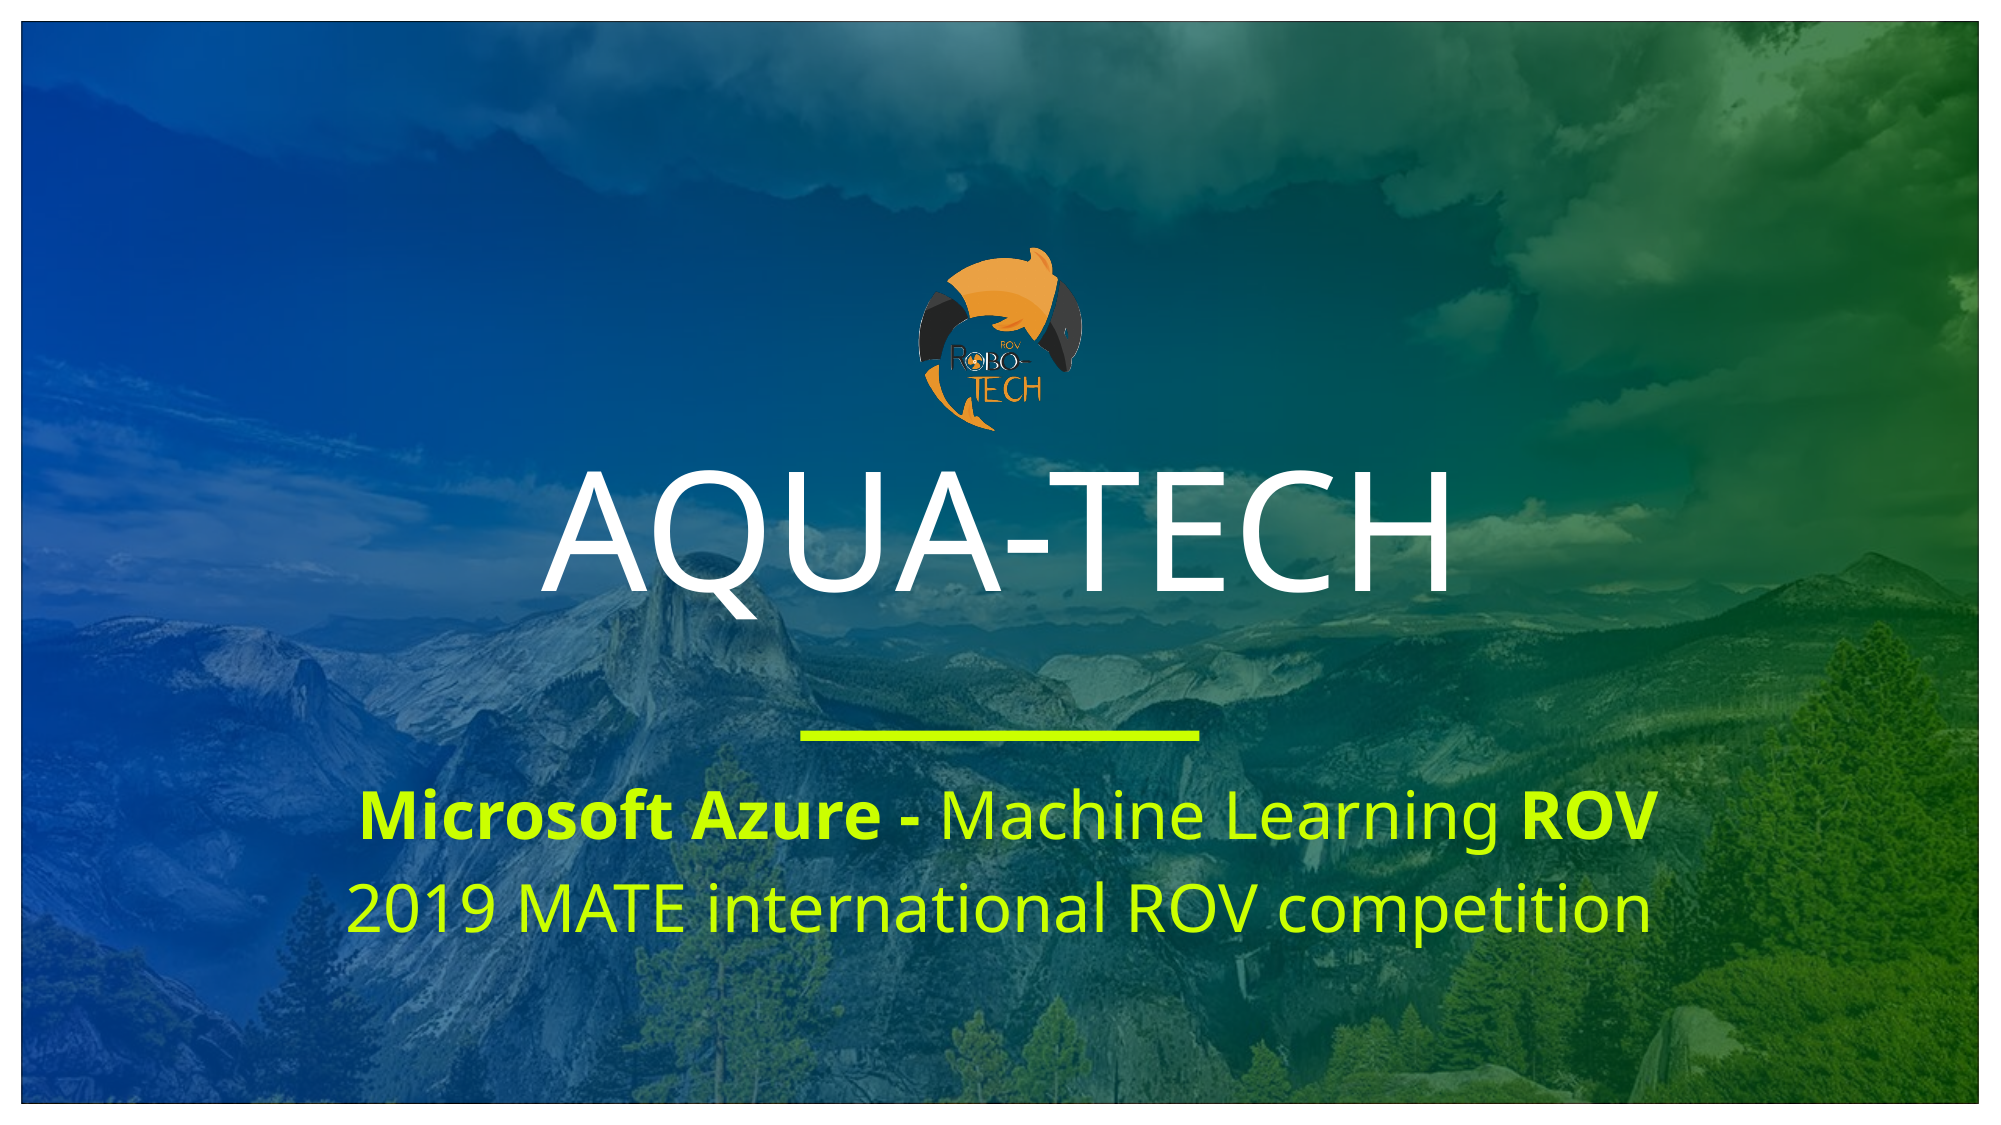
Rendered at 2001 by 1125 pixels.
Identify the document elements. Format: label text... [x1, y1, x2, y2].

list Microsoft Azure - Machine Learning ROV 2019 MATE international ROV competition [172, 774, 1828, 955]
title AQUA-TECH [172, 313, 1833, 762]
picture [21, 21, 1979, 1104]
